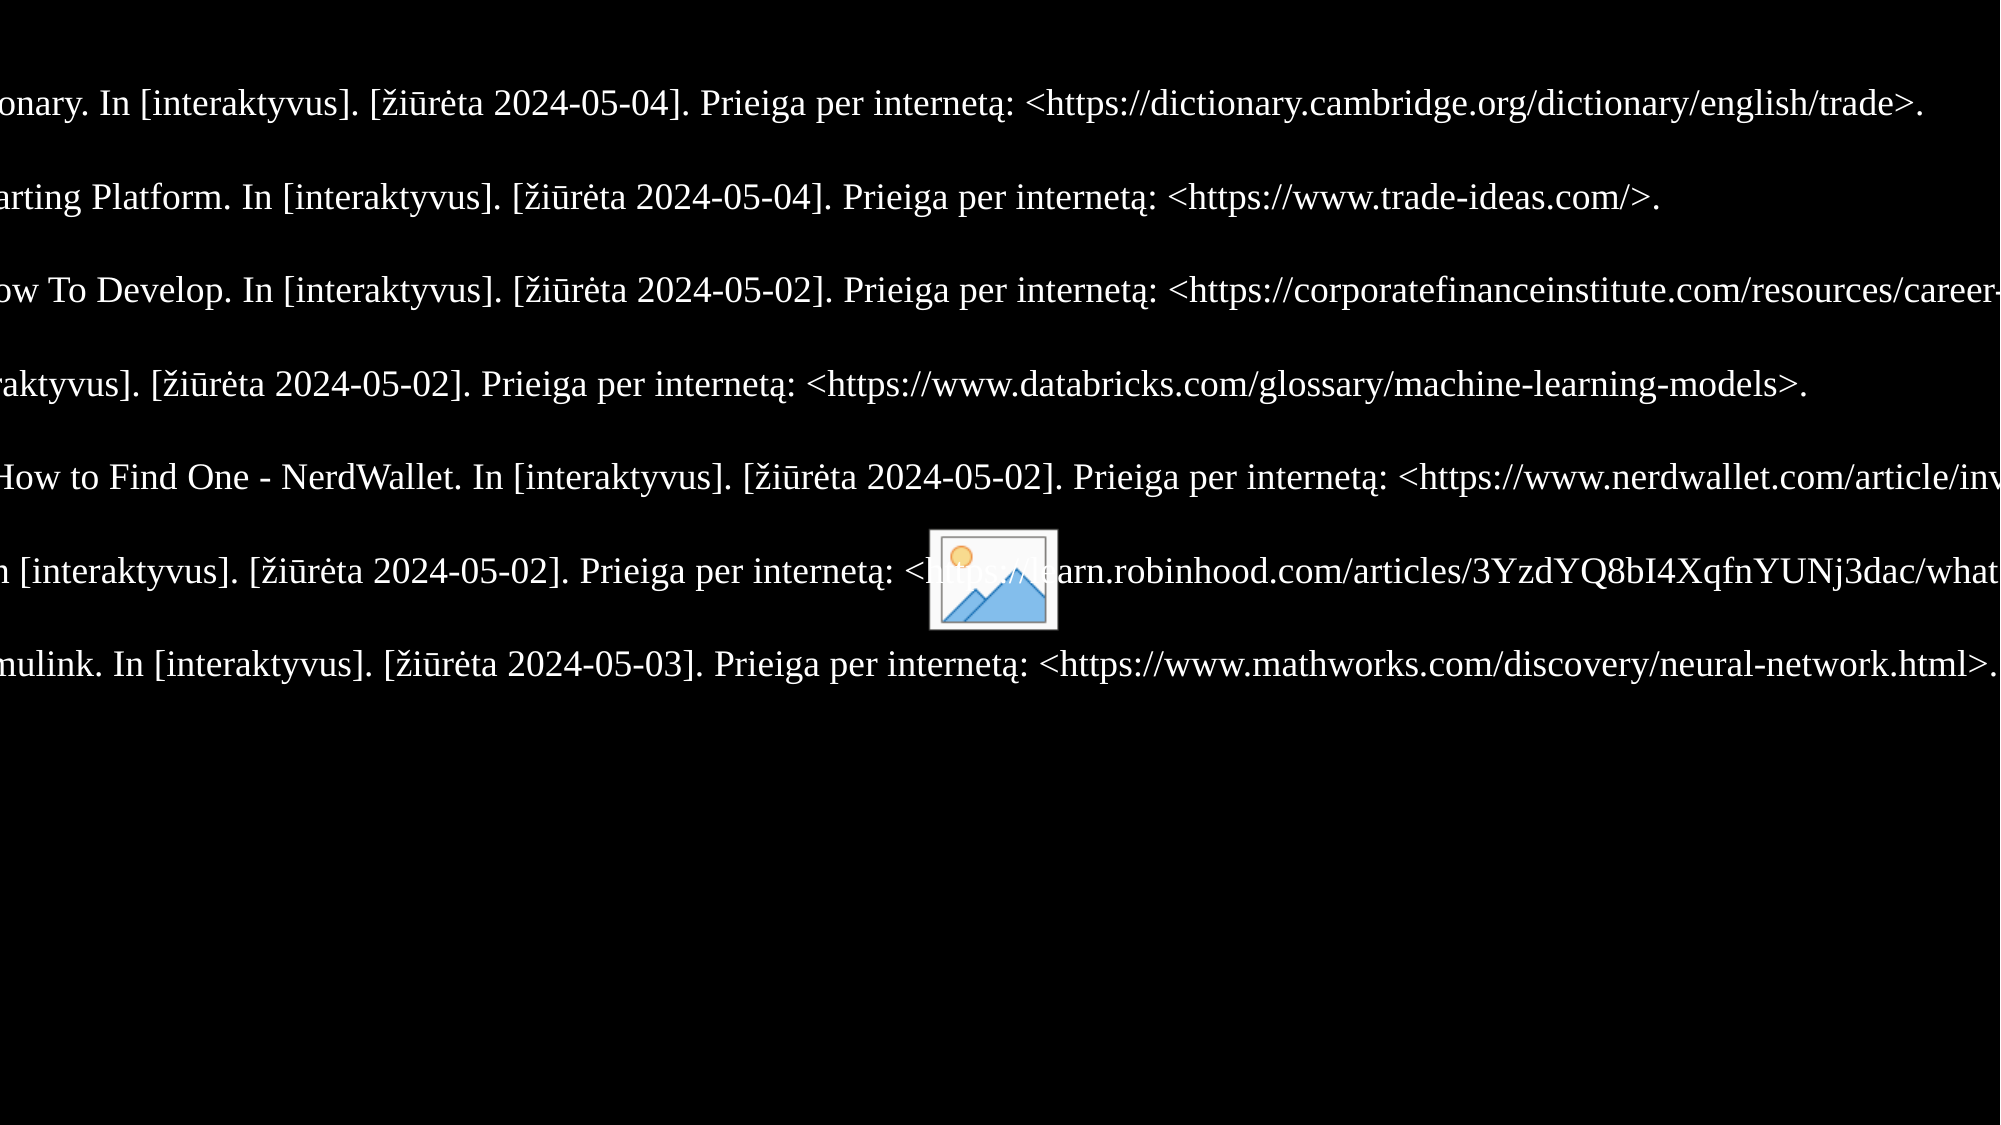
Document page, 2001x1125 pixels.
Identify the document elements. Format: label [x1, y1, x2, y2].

picture [82, 64, 1906, 1096]
